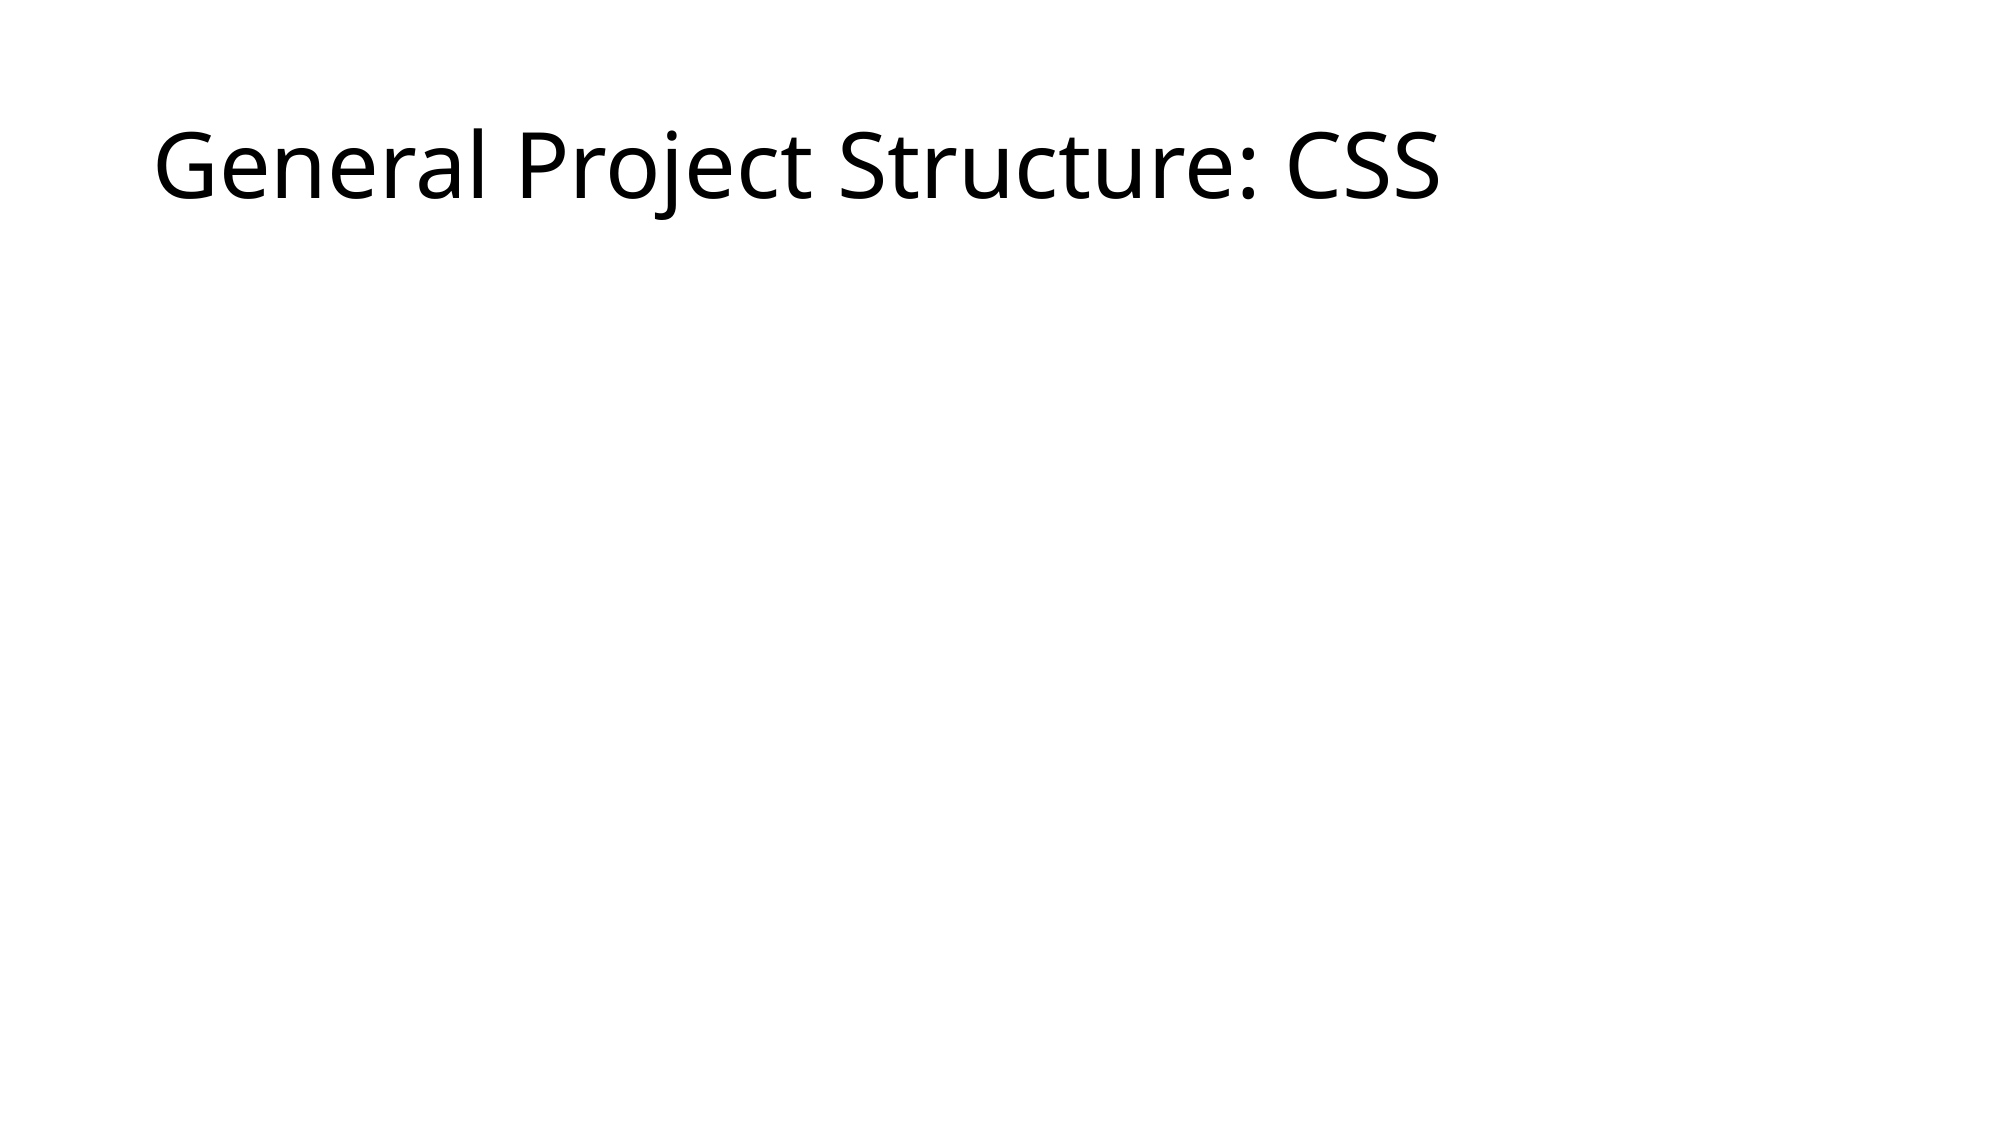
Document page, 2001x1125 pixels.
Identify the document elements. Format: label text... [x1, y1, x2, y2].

title General Project Structure: CSS [137, 59, 1863, 278]
